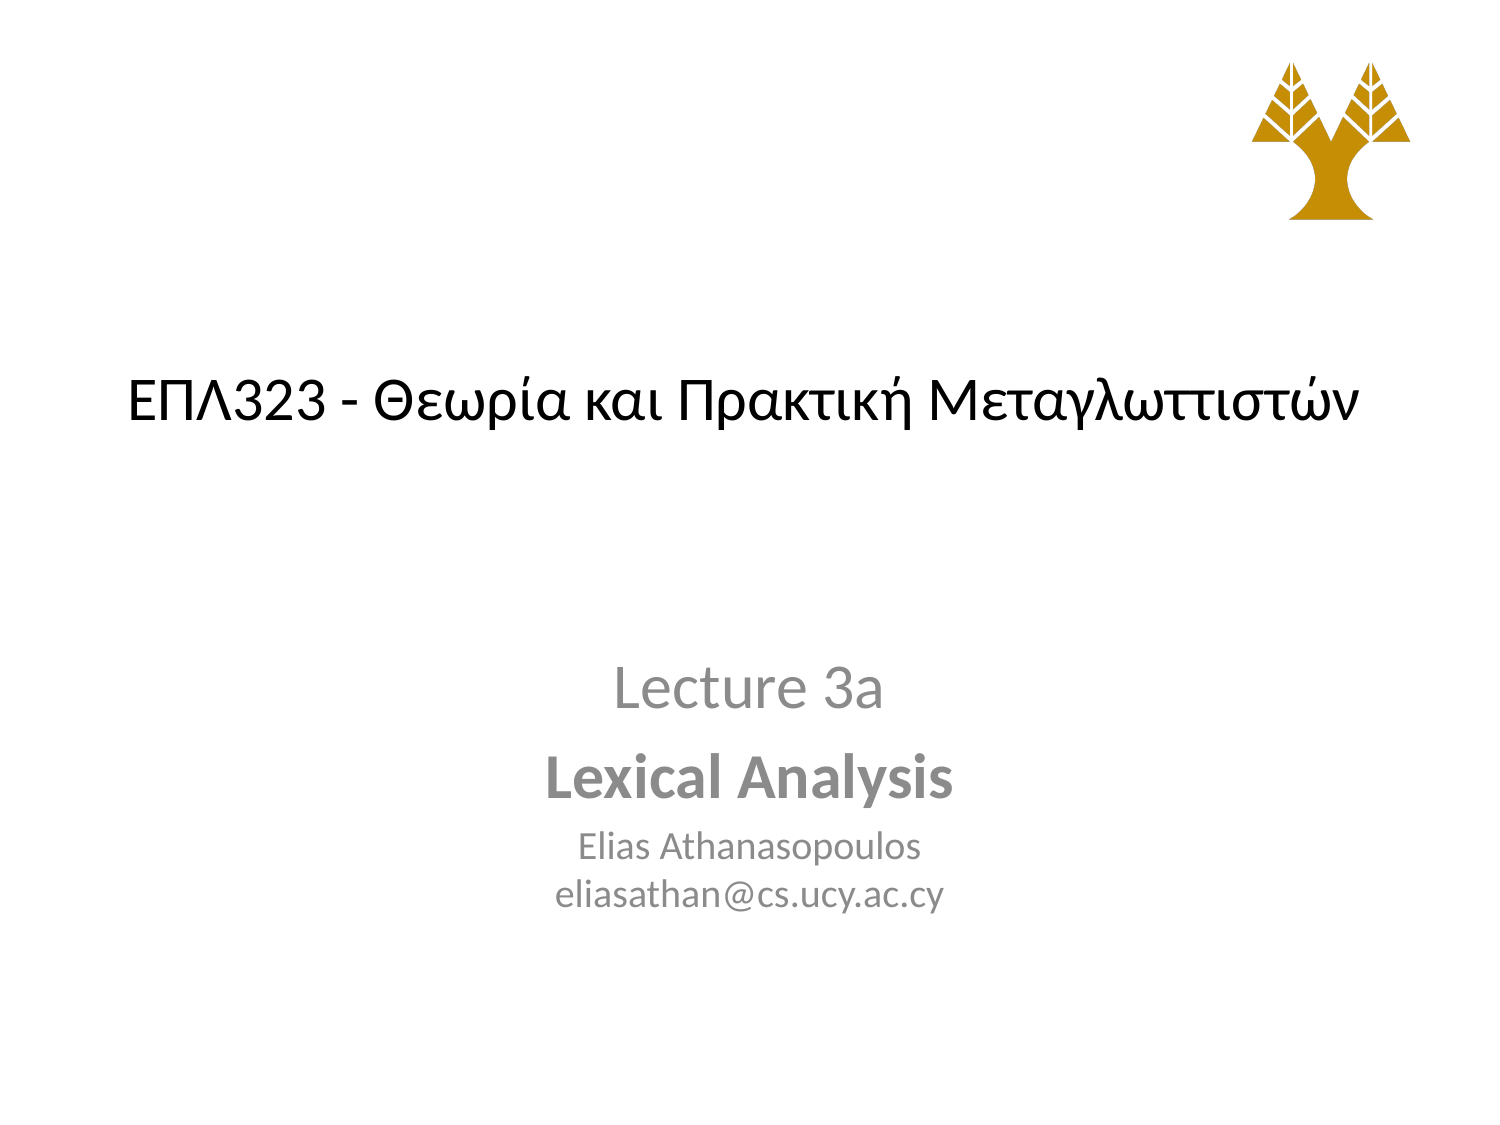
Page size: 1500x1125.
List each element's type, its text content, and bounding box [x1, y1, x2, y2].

title ΕΠΛ323 - Θεωρία και Πρακτική Μεταγλωττιστών [112, 349, 1388, 591]
subtitle Lecture 3a Lexical Analysis Elias Athanasopoulos eliasathan@cs.ucy.ac.cy [225, 637, 1275, 925]
picture [1243, 53, 1419, 229]
